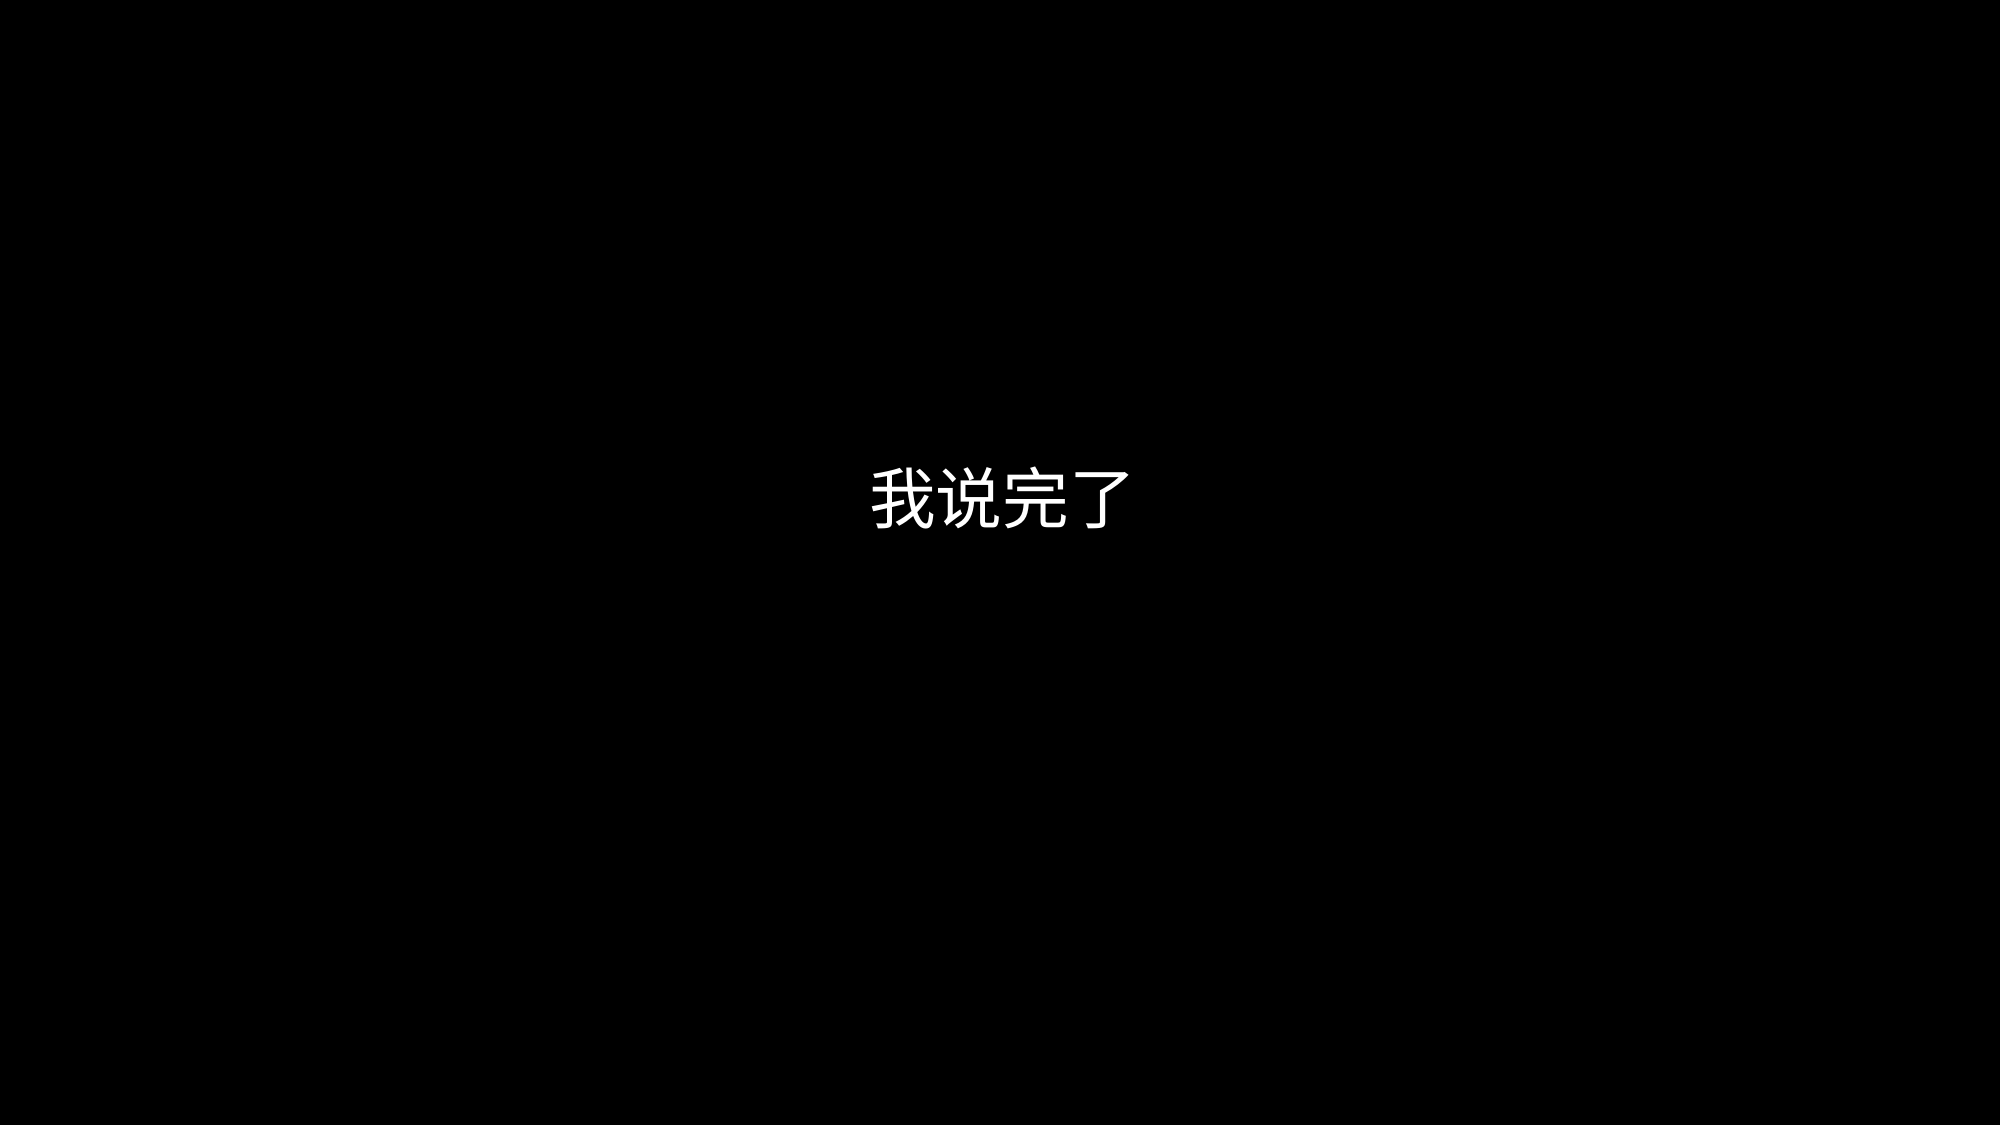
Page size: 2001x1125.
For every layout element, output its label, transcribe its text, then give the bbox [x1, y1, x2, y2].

list 我说完了 [132, 448, 1873, 1010]
